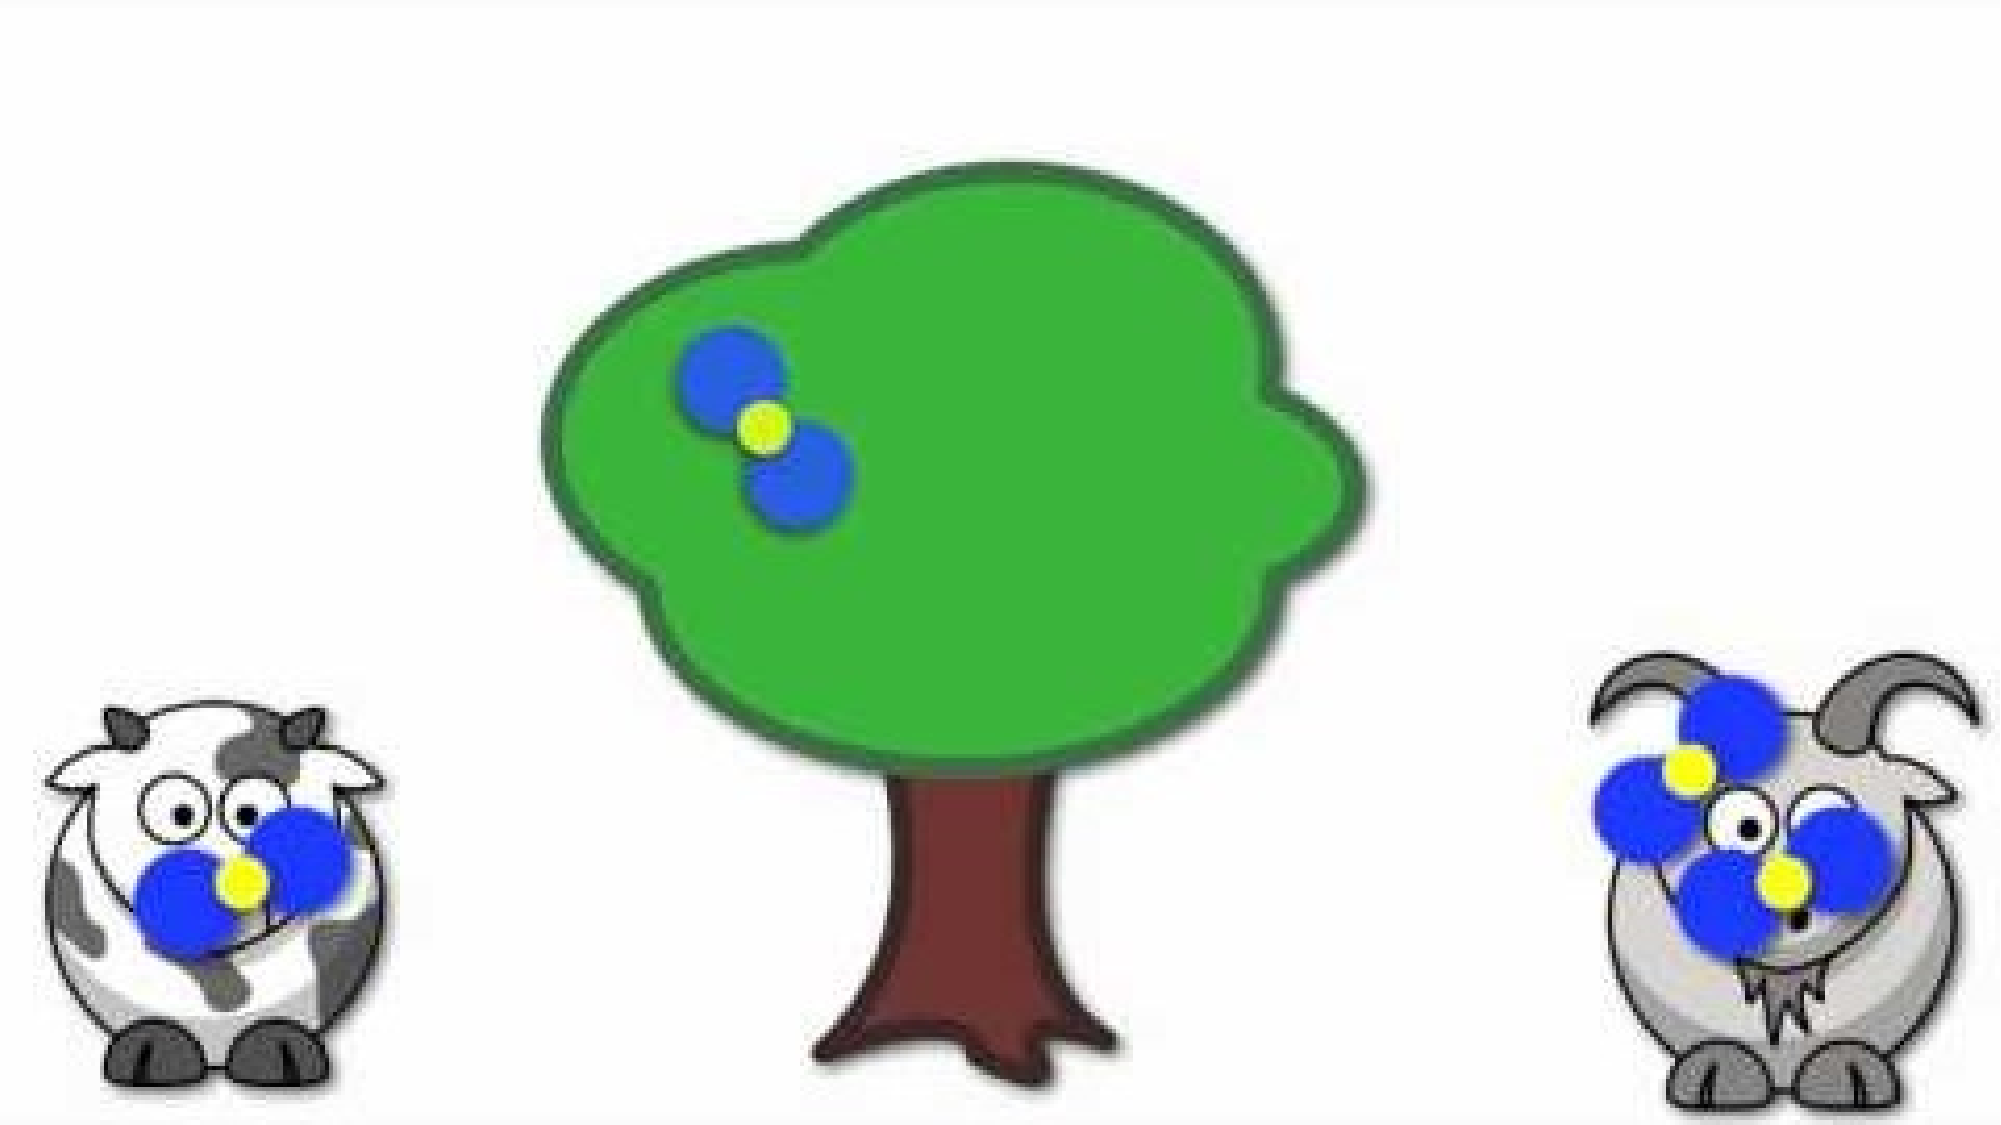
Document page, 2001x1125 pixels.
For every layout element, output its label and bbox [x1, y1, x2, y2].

text_box [0, 0, 2000, 1125]
